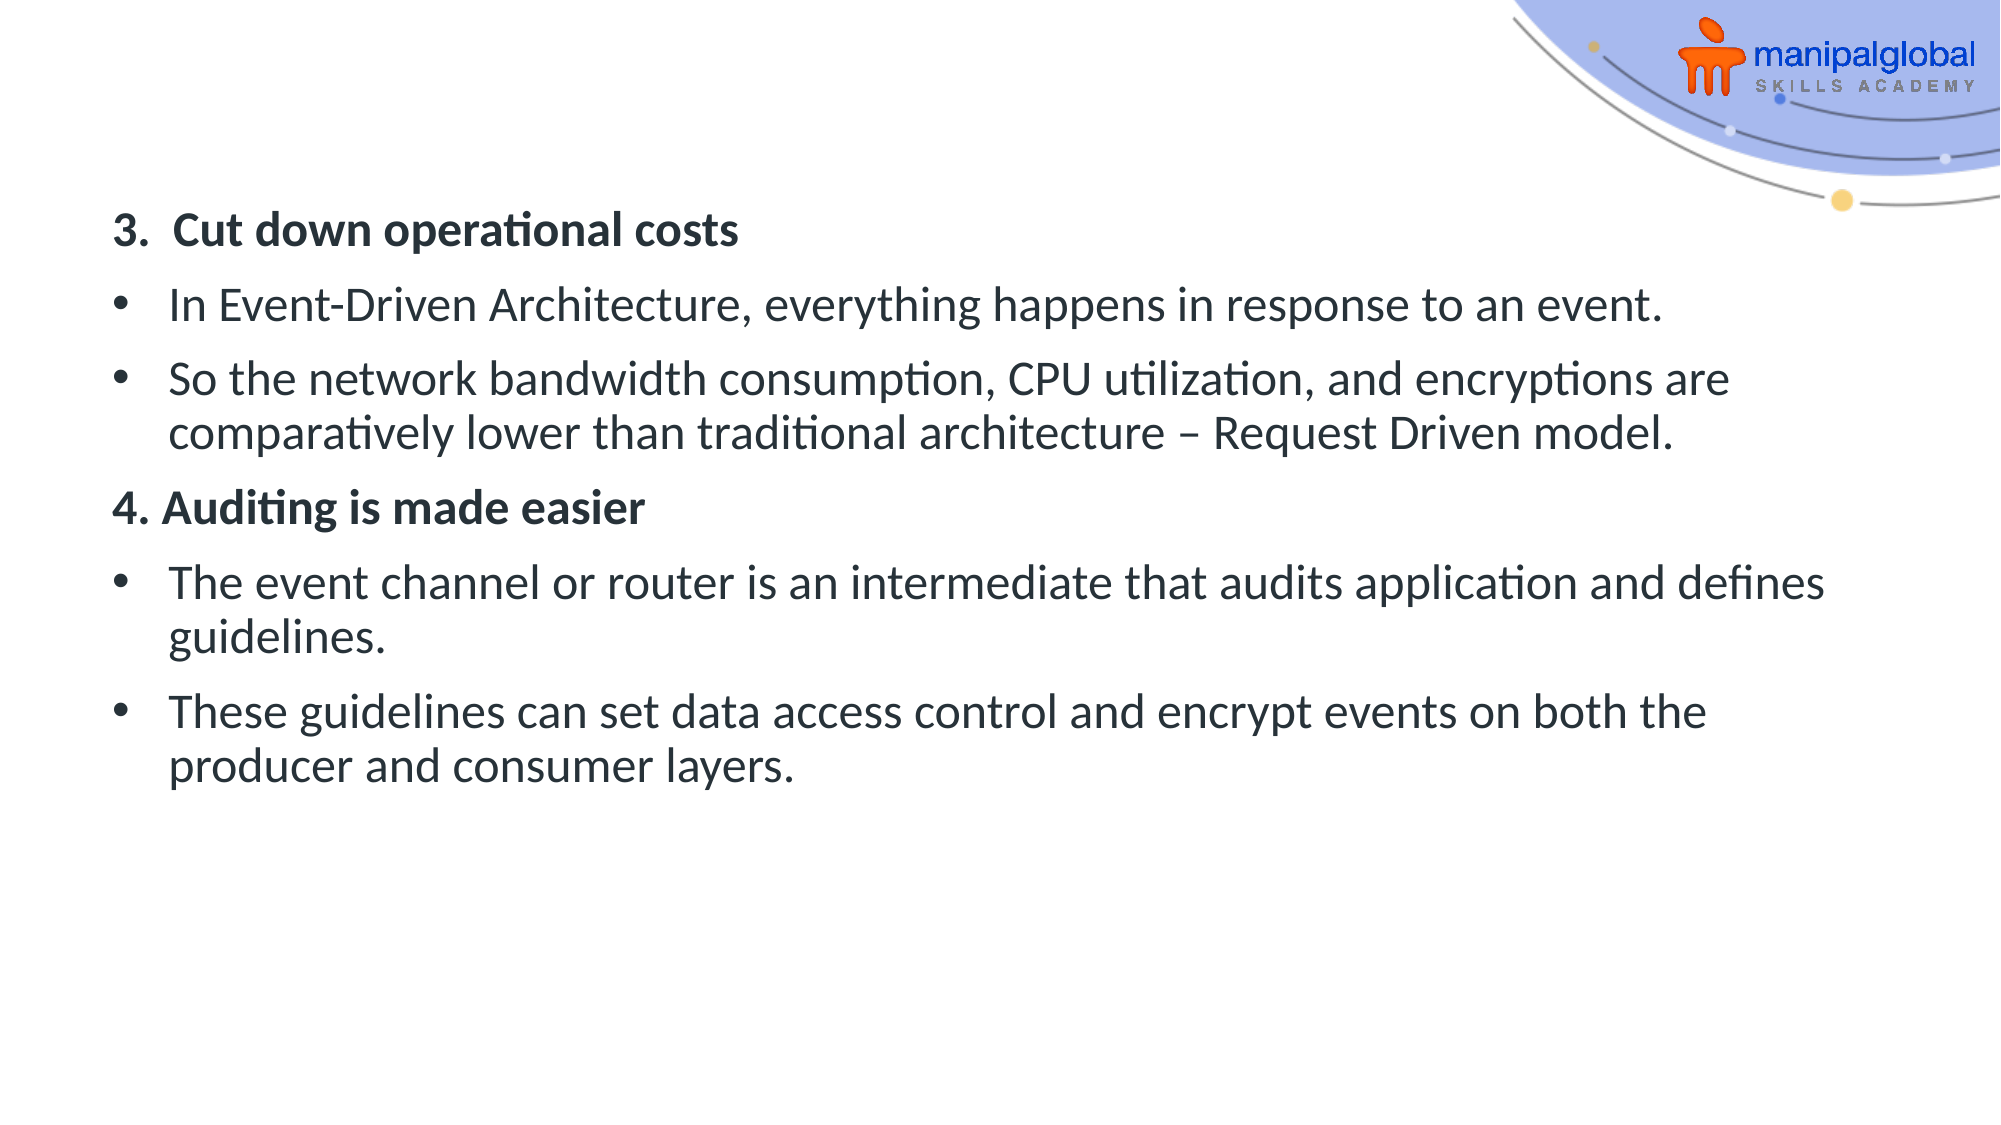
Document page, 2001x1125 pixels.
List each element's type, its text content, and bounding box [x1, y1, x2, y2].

picture [0, 0, 2000, 1125]
subtitle 3. Cut down operational costs In Event-Driven Architecture, everything happens in response to an event. So the network bandwidth consumption, CPU utilization, and encryptions are comparatively lower than traditional architecture – Request Driven model. 4. Auditing is made easier The event channel or router is an intermediate that audits application and defines guidelines. These guidelines can set data access control and encrypt events on both the producer and consumer layers. [97, 195, 1902, 1062]
